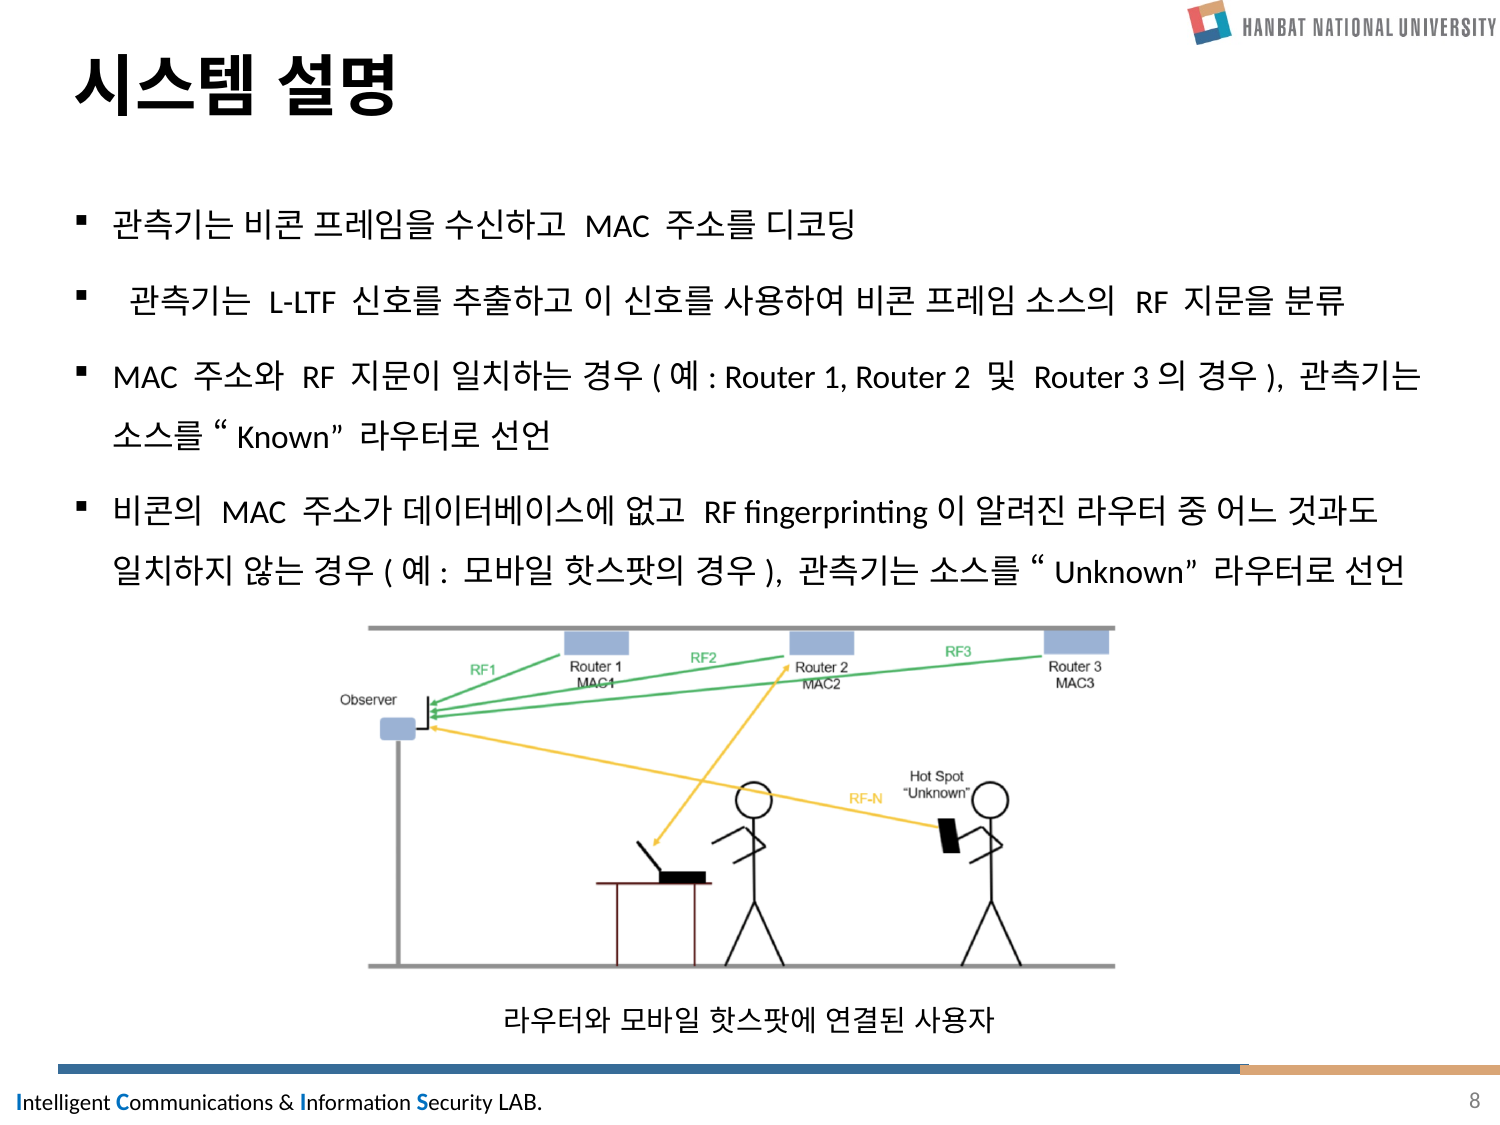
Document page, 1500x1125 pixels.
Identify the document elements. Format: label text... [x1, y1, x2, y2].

text_box 라우터와 모바일 핫스팟에 연결된 사용자 [489, 994, 1011, 1045]
title 시스템 설명 [59, 29, 1441, 148]
picture [319, 615, 1162, 977]
list 관측기는 비콘 프레임을 수신하고 MAC 주소를 디코딩 관측기는 L-LTF 신호를 추출하고 이 신호를 사용하여 비콘 프레임 소스의 RF 지문을 분류 MAC 주소와 RF 지문이 일치하는 경우(예: Router 1, Router 2 및 Router 3의 경우), 관측기는 소스를 “Known” 라우터로 선언 비콘의 MAC 주소가 데이터베이스에 없고 RF fingerprinting이 알려진 라우터 중 어느 것과도 일치하지 않는 경우(예: 모바일 핫스팟의 경우), 관측기는 소스를 “Unknown” 라우터로 선언 [59, 177, 1441, 1063]
slide_number 8 [1158, 1077, 1496, 1125]
picture [1187, 0, 1496, 45]
